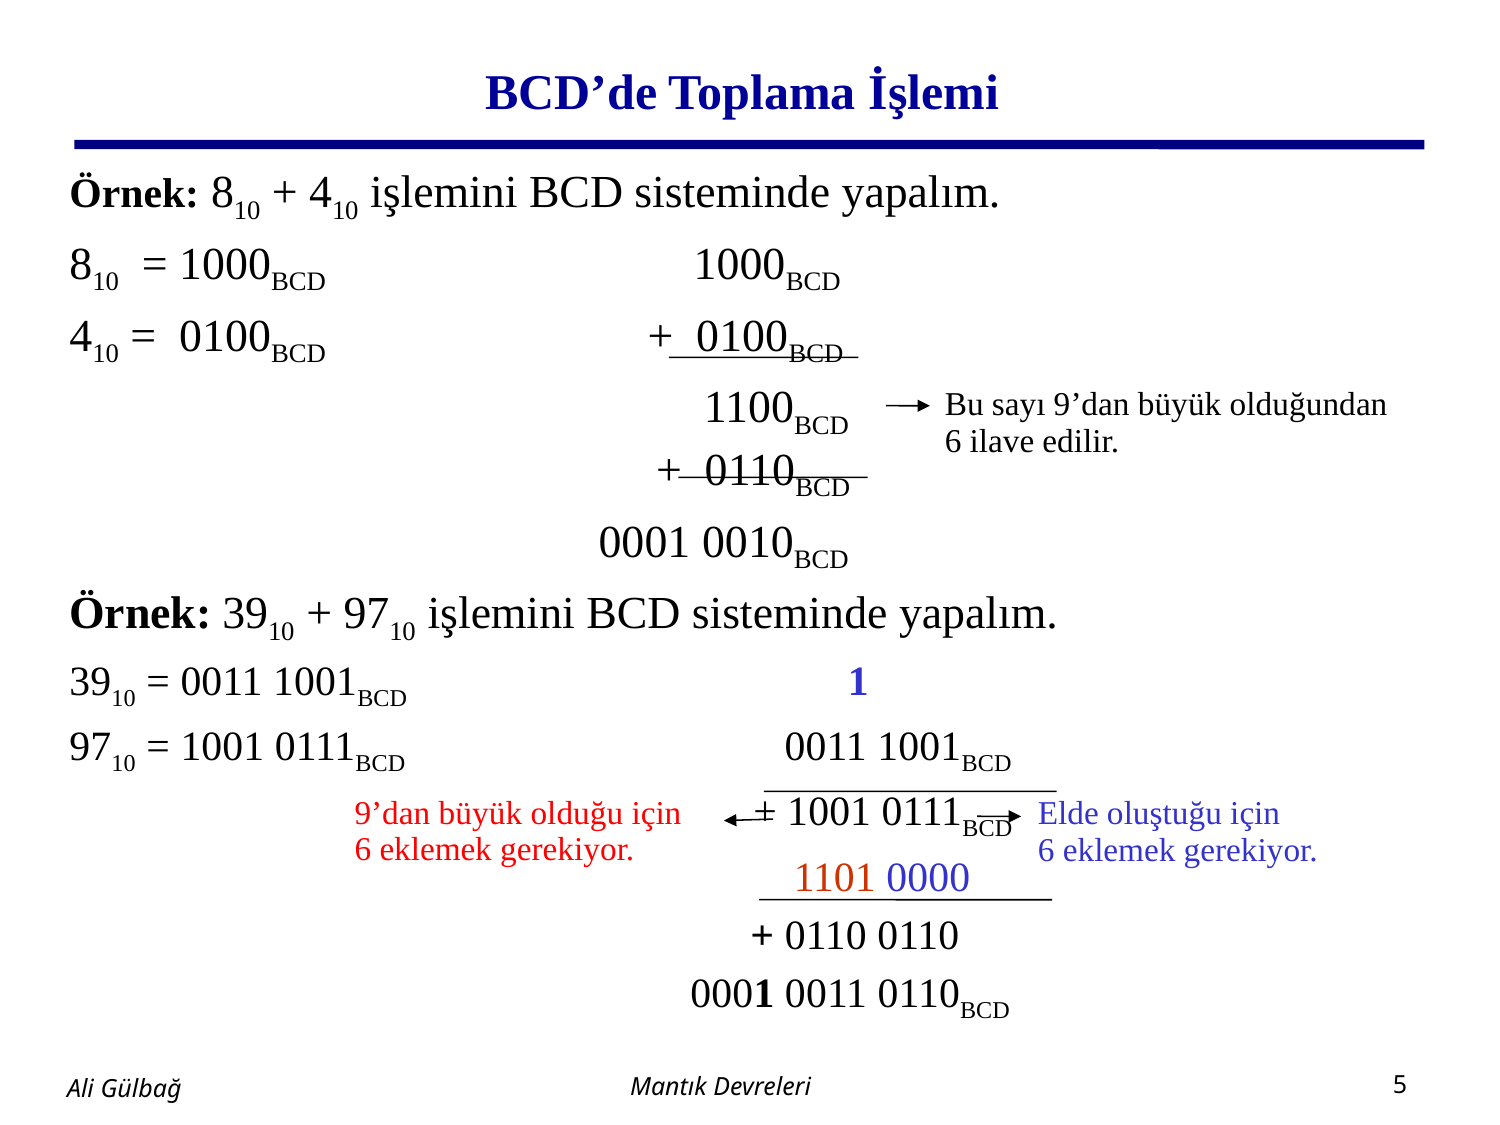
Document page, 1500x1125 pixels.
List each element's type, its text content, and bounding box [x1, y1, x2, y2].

text_box 9’dan büyük olduğu için 6 eklemek gerekiyor. [348, 794, 689, 873]
list Örnek: 810 + 410 işlemini BCD sisteminde yapalım. 810 = 1000BCD 1000BCD 410 = 0100BCD + 0100BCD 1100BCD + 0110BCD 0001 0010BCD Örnek: 3910 + 9710 işlemini BCD sisteminde yapalım. 3910 = 0011 1001BCD 1 9710 = 1001 0111BCD 0011 1001BCD + 1001 0111BCD 1101 0000 + 0110 0110 0001 0011 0110BCD [54, 154, 1429, 988]
text_box [885, 399, 930, 412]
text_box Elde oluştuğu için 6 eklemek gerekiyor. [1031, 795, 1325, 874]
text_box [977, 810, 1022, 823]
text_box Bu sayı 9’dan büyük olduğundan 6 ilave edilir. [938, 385, 1395, 465]
footer Mantık Devreleri [454, 1049, 993, 1125]
title BCD’de Toplama İşlemi [104, 23, 1381, 154]
